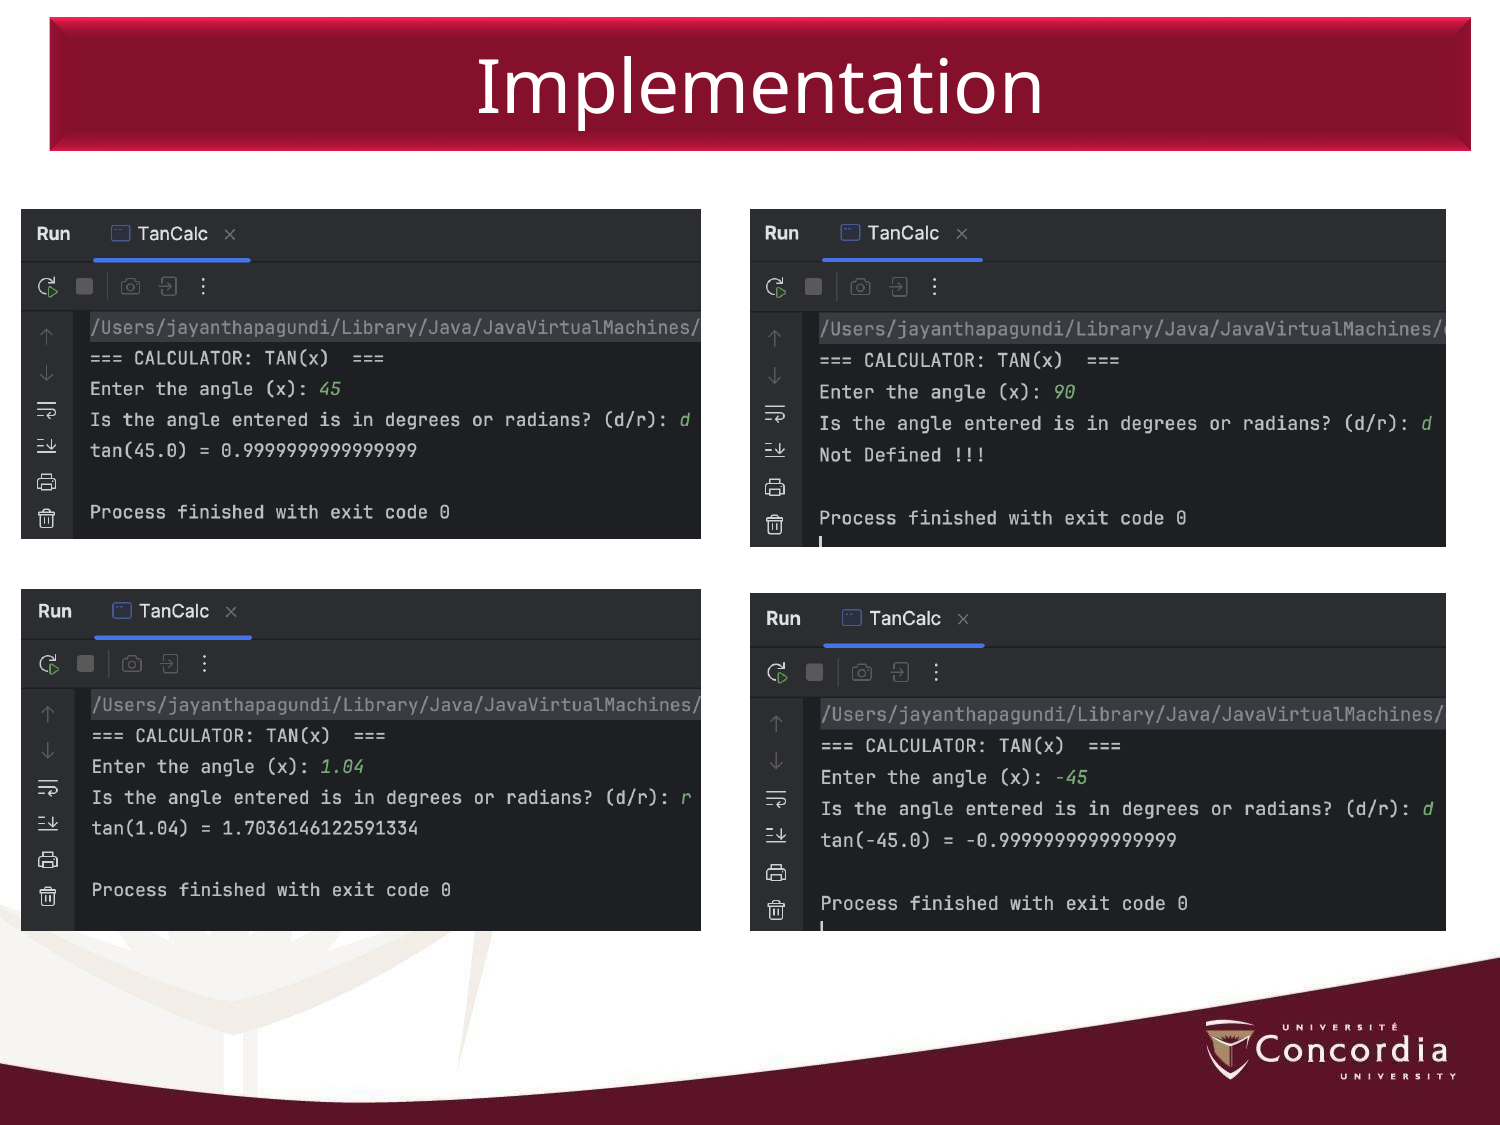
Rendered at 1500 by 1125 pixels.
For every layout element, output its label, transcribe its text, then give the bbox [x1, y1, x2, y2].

picture [0, 0, 1500, 1125]
text_box Implementation [96, 38, 1424, 130]
text_box [49, 17, 1471, 151]
